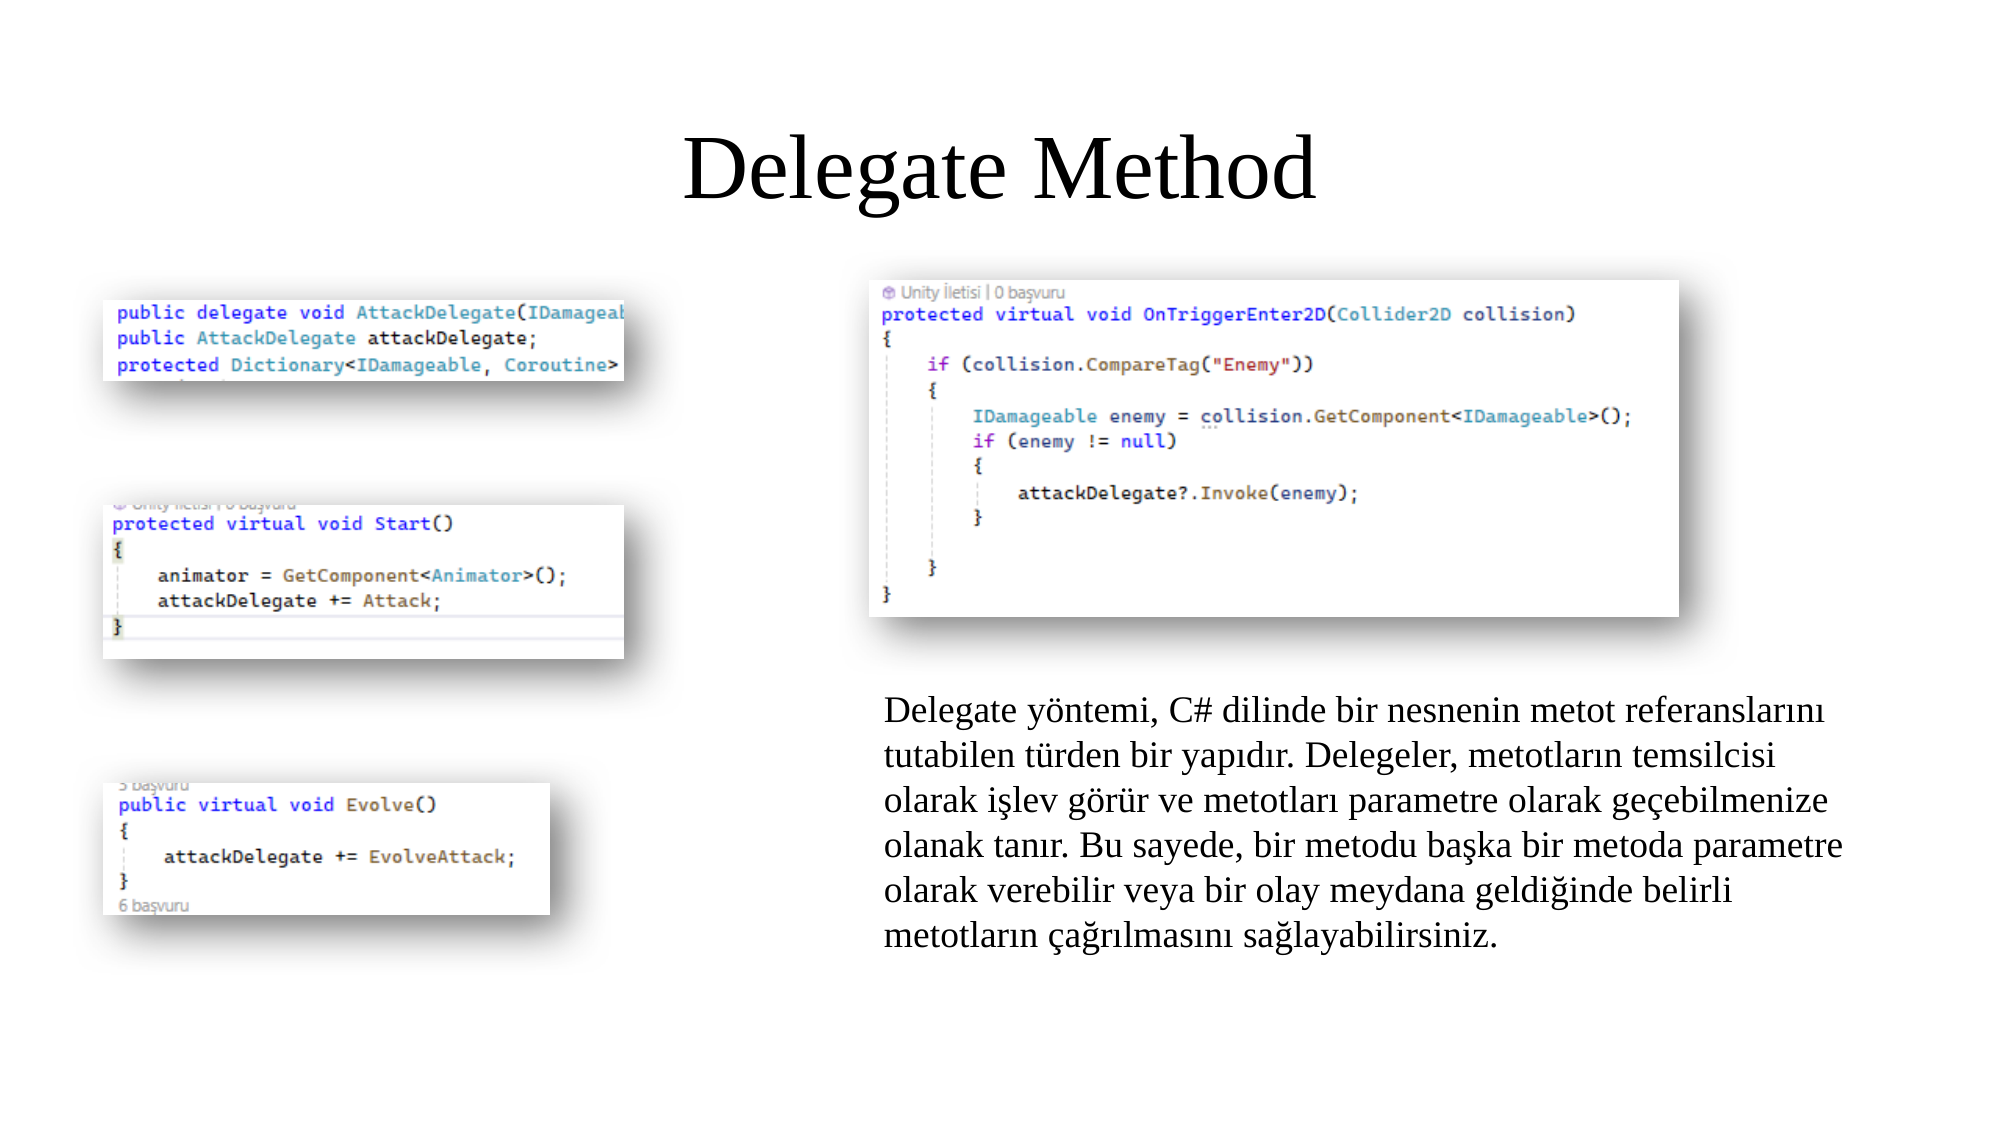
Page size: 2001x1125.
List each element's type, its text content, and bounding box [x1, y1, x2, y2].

title Delegate Method [137, 59, 1863, 278]
picture [102, 504, 624, 660]
text_box Delegate yöntemi, C# dilinde bir nesnenin metot referanslarını tutabilen türden bir yapıdır. Delegeler, metotların temsilcisi olarak işlev görür ve metotları parametre olarak geçebilmenize olanak tanır. Bu sayede, bir metodu başka bir metoda parametre olarak verebilir veya bir olay meydana geldiğinde belirli metotların çağrılmasını sağlayabilirsiniz. [869, 677, 1863, 963]
picture [102, 300, 624, 381]
picture [102, 783, 551, 916]
picture [868, 280, 1680, 618]
